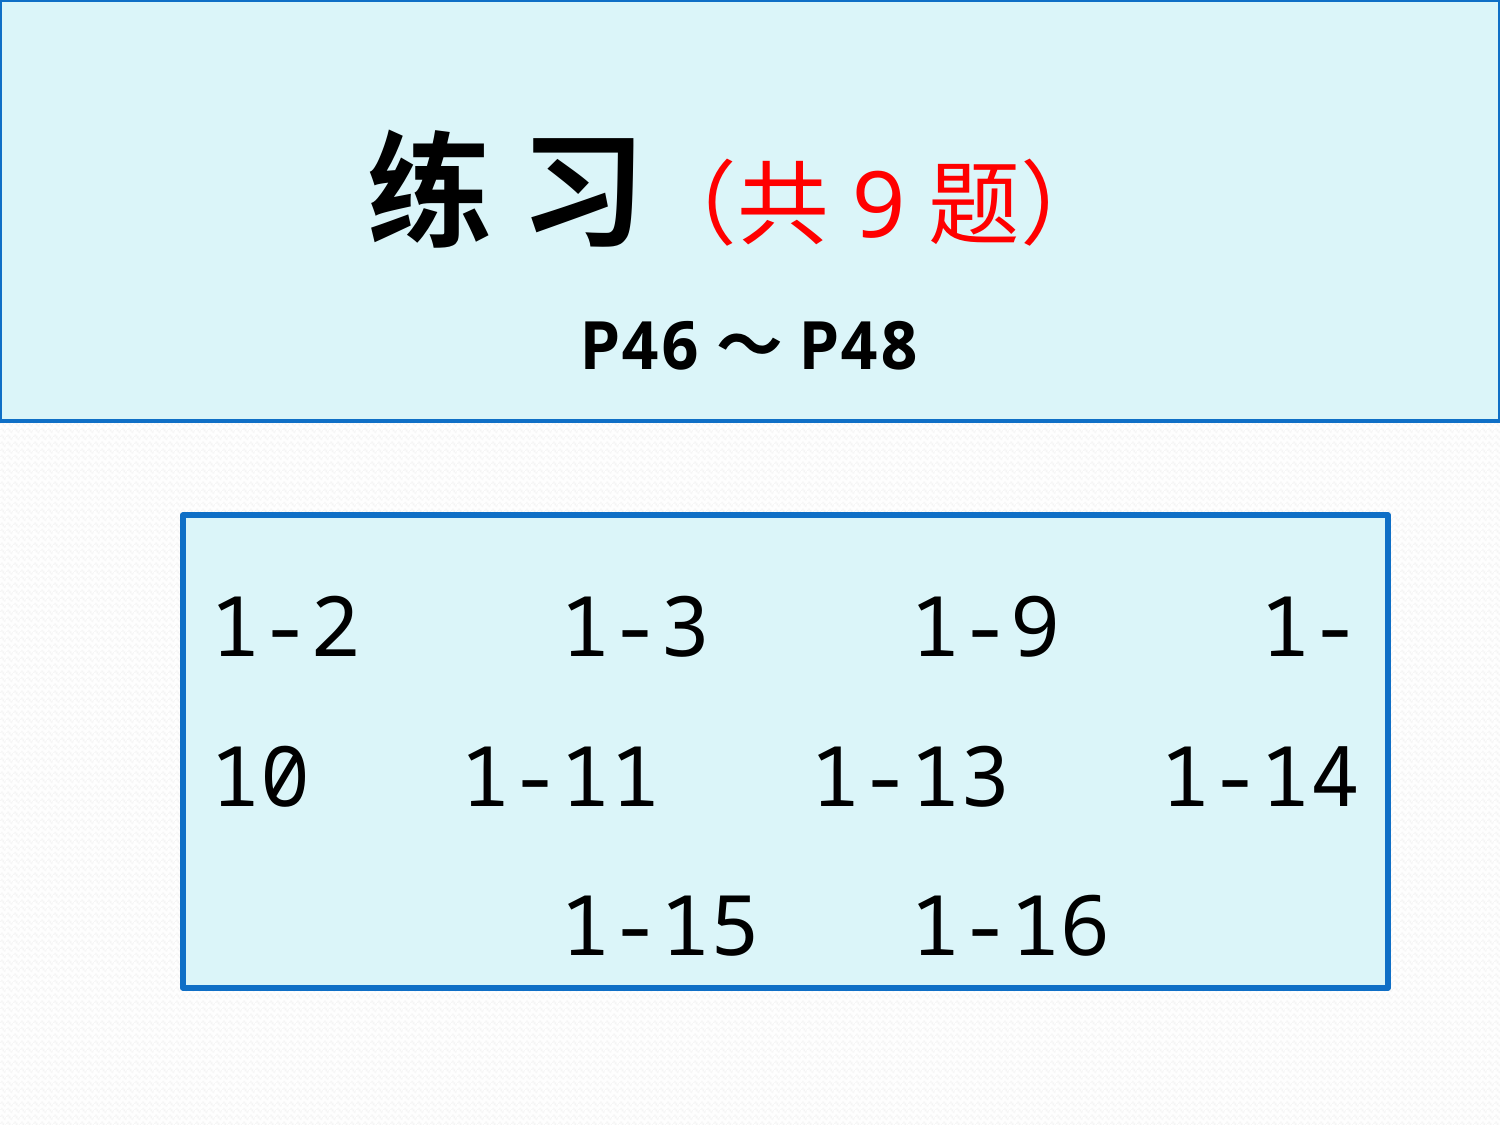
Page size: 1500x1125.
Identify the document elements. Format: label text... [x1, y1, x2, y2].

list 1-2 1-3 1-9 1-10 1-11 1-13 1-14 1-15 1-16 [183, 515, 1388, 988]
text_box 练 习（共9题） P46～P48 [0, 0, 1500, 423]
